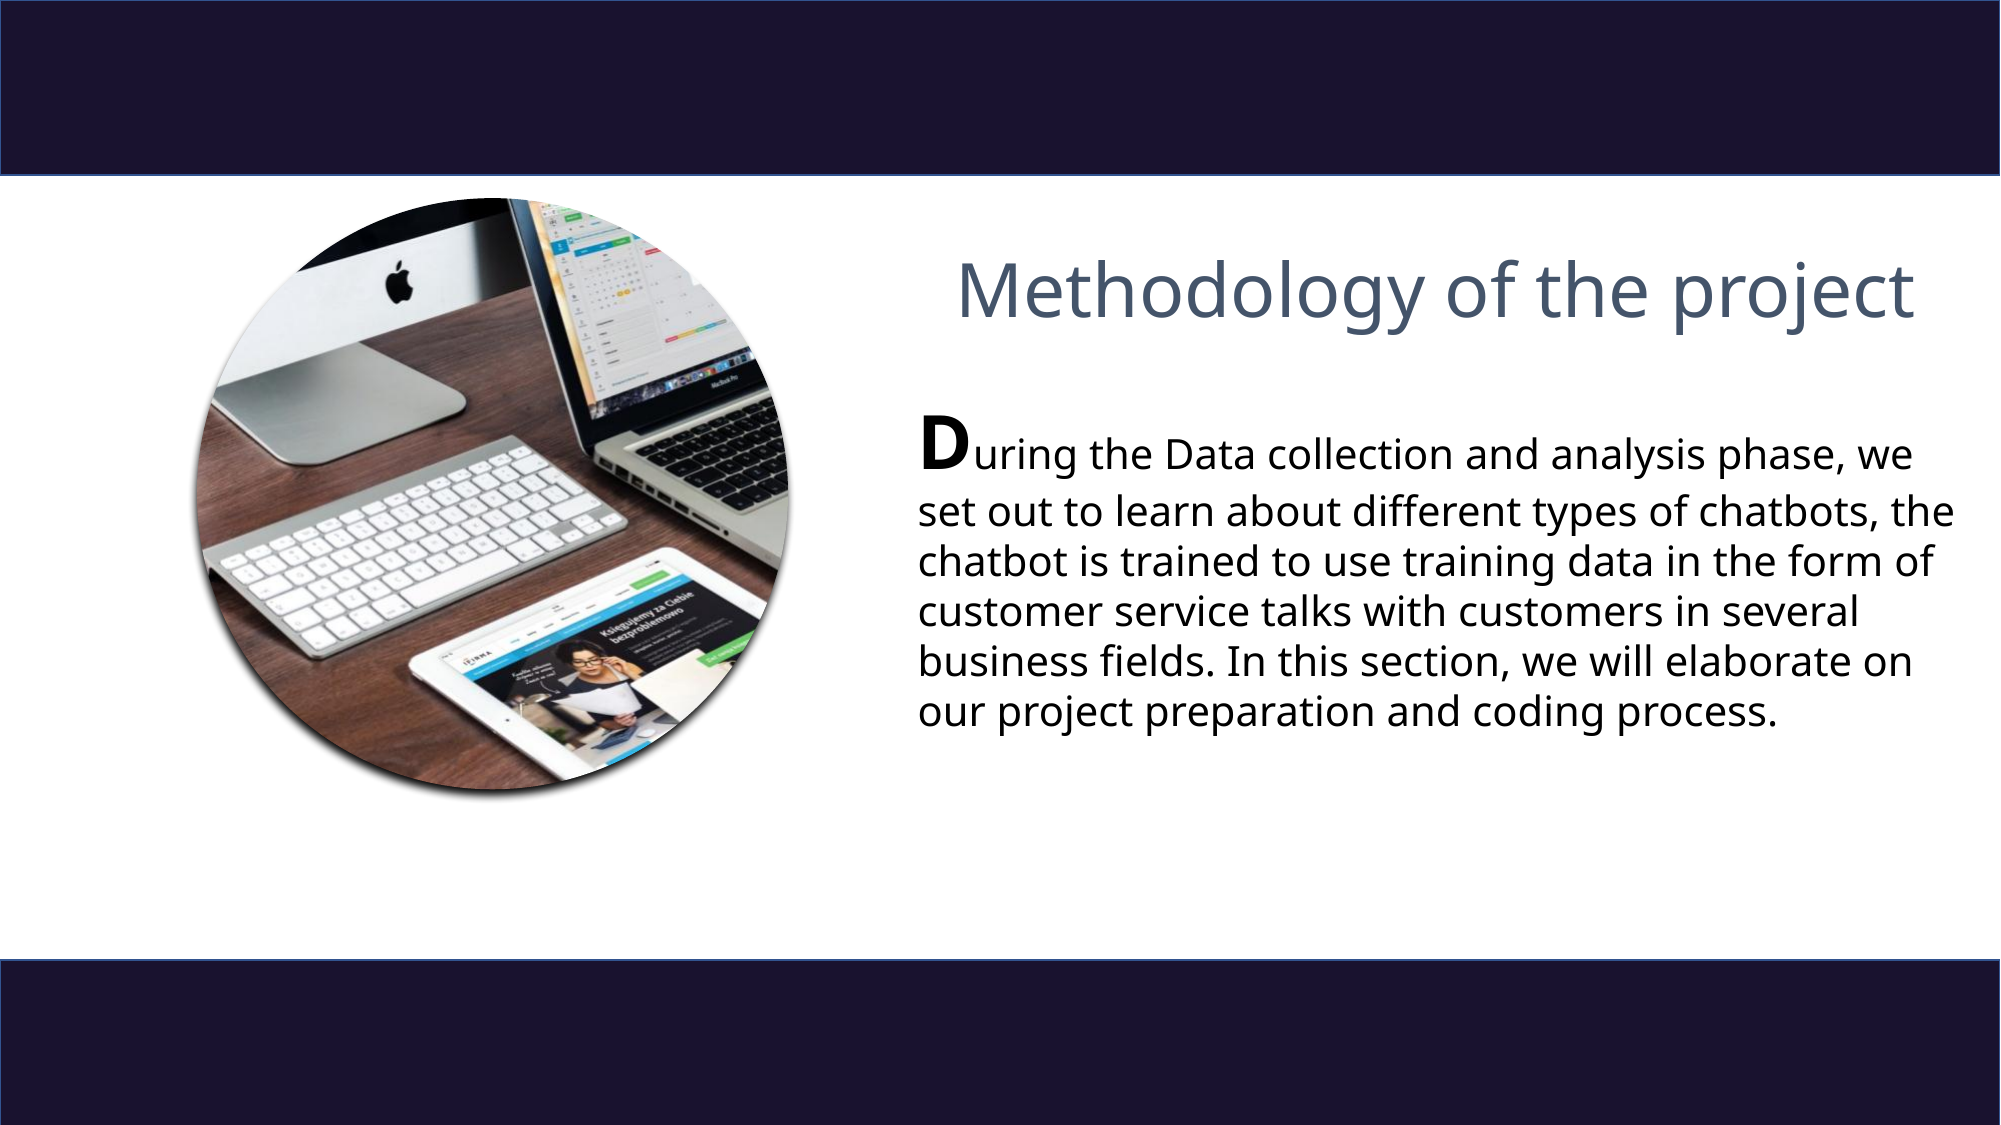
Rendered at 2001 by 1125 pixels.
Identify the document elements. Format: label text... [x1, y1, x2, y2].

picture [196, 198, 789, 790]
text_box Methodology of the project [940, 235, 2000, 521]
text_box [0, 0, 2000, 176]
text_box [0, 959, 2000, 1125]
text_box During the Data collection and analysis phase, we set out to learn about different types of chatbots, the chatbot is trained to use training data in the form of customer service talks with customers in several business fields. In this section, we will elaborate on our project preparation and coding process. [902, 387, 1977, 742]
